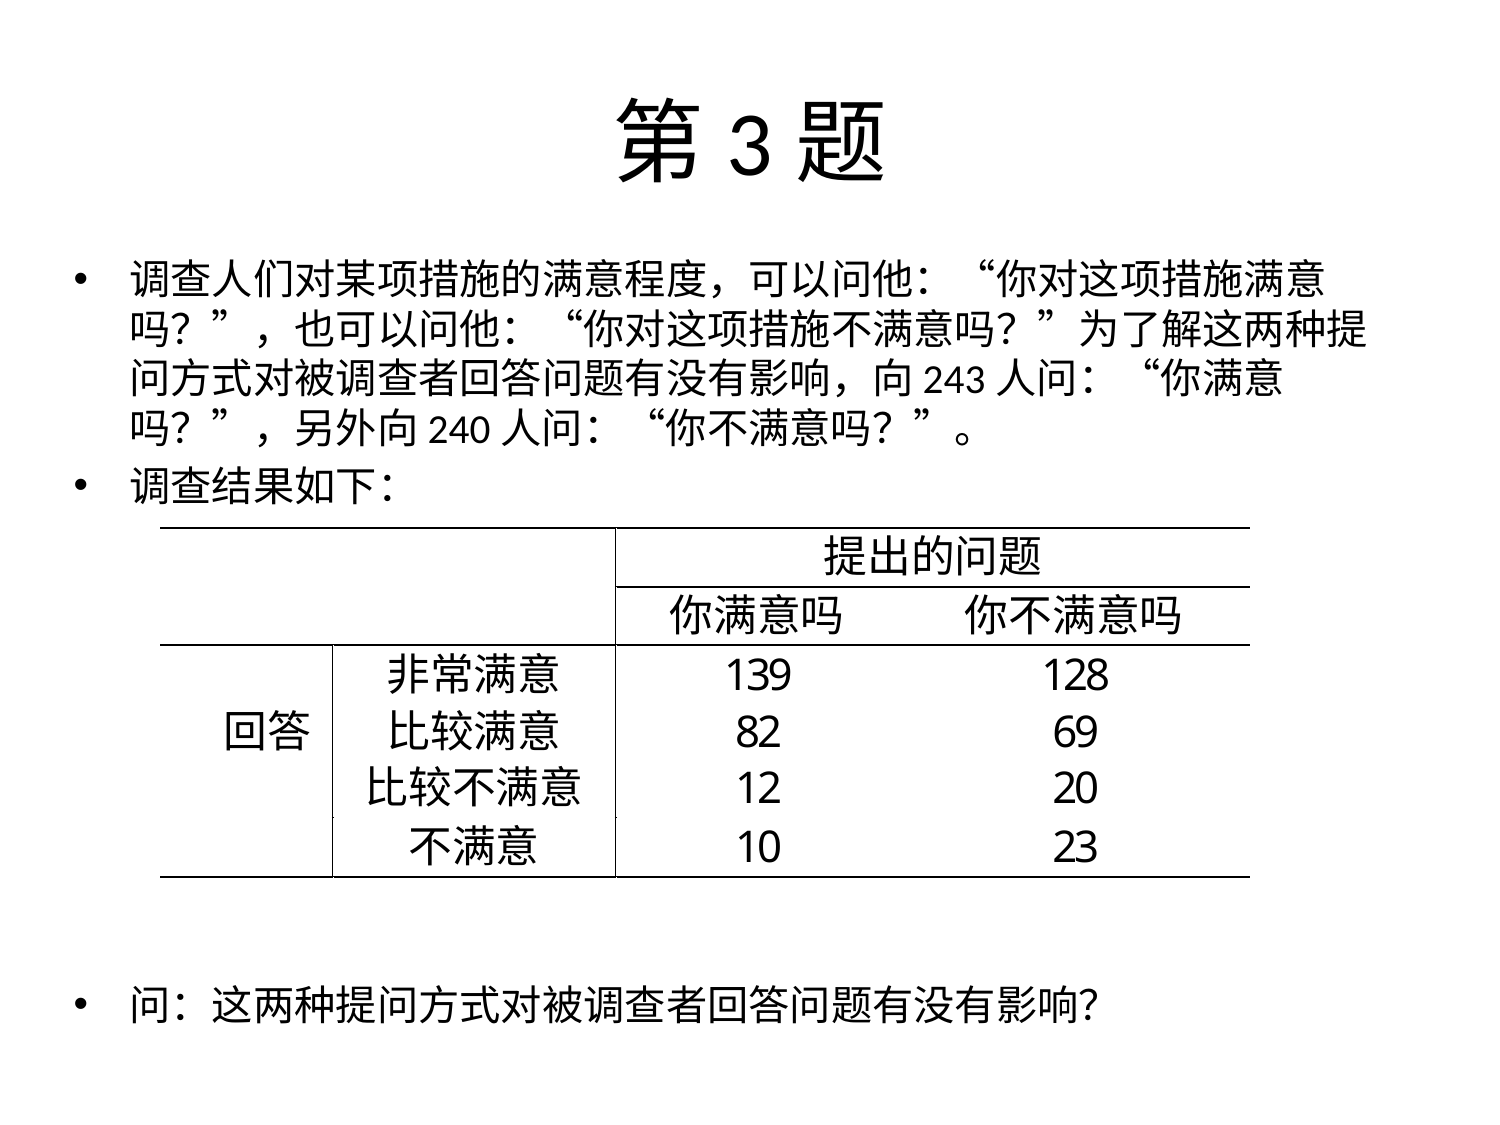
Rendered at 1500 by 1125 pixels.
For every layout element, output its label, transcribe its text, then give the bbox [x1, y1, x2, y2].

title 第3题 [75, 45, 1425, 233]
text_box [140, 527, 1313, 935]
list 调查人们对某项措施的满意程度，可以问他：“你对这项措施满意吗？”，也可以问他：“你对这项措施不满意吗？”为了解这两种提问方式对被调查者回答问题有没有影响，向243人问：“你满意吗？”，另外向240人问：“你不满意吗？”。 调查结果如下： 问：这两种提问方式对被调查者回答问题有没有影响？ [58, 246, 1421, 1043]
